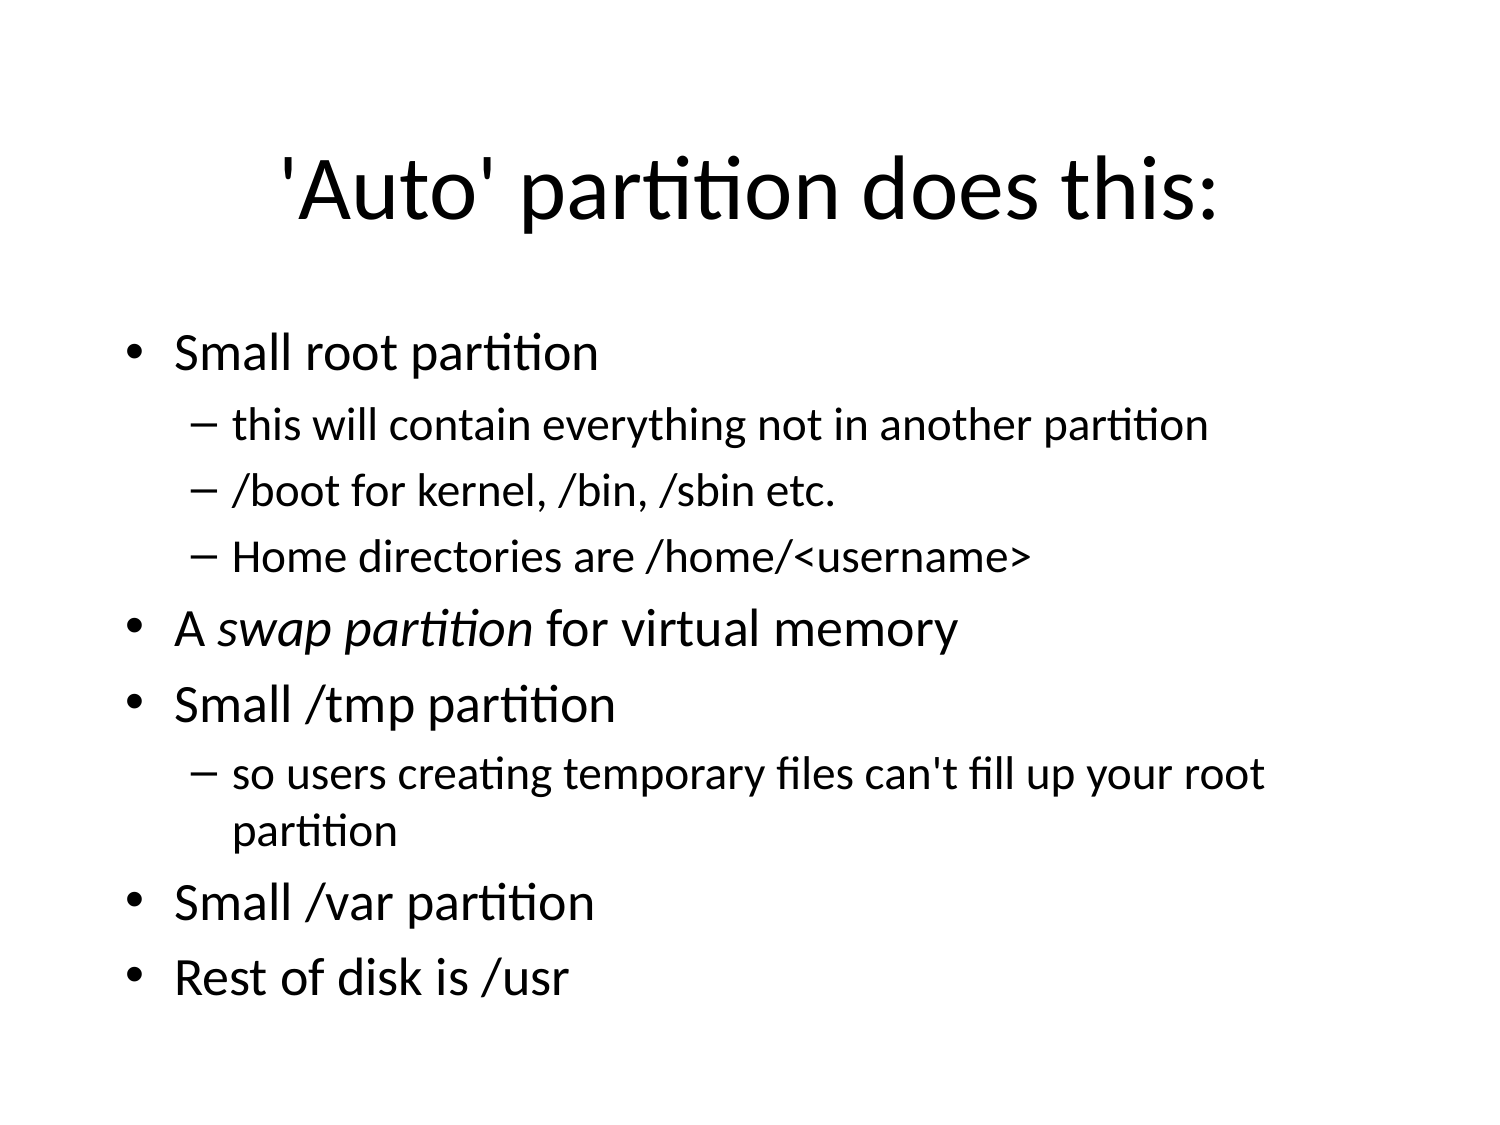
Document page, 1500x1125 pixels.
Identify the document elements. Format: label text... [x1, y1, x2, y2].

list Small root partition this will contain everything not in another partition /boot for kernel, /bin, /sbin etc. Home directories are /home/<username> A swap partition for virtual memory Small /tmp partition so users creating temporary files can't fill up your root partition Small /var partition Rest of disk is /usr [110, 312, 1391, 1022]
title 'Auto' partition does this: [110, 93, 1391, 282]
